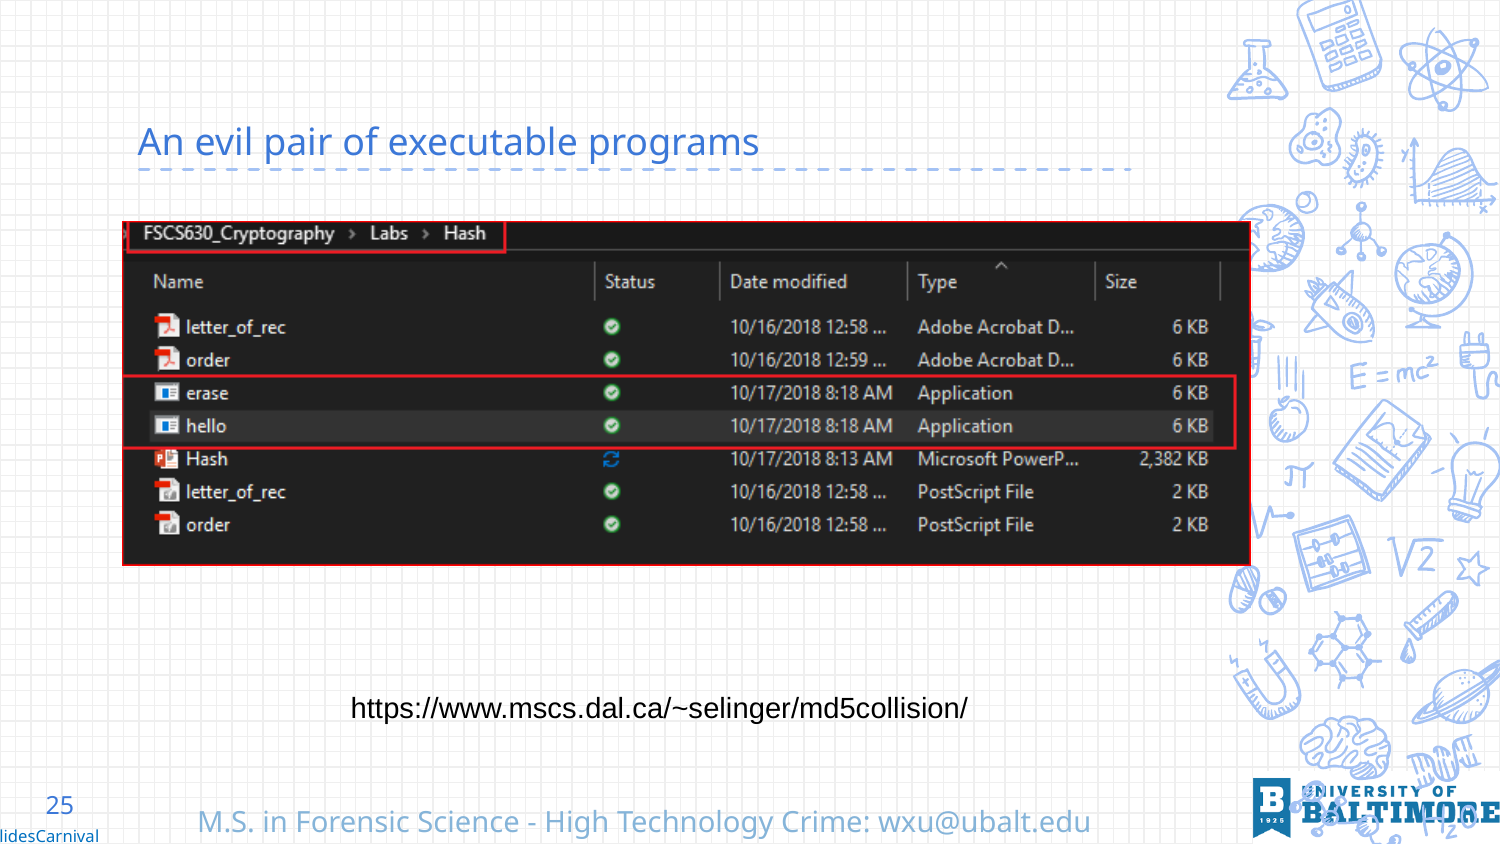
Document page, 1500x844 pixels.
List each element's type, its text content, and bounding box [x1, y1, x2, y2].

picture [1316, 786, 1321, 797]
title An evil pair of executable programs [122, 36, 1130, 178]
text_box https://www.mscs.dal.ca/~selinger/md5collision/ [335, 682, 985, 732]
picture [1327, 813, 1336, 822]
picture [1253, 771, 1500, 844]
picture [1365, 817, 1376, 833]
slide_number 25 [14, 774, 105, 840]
picture [122, 221, 1252, 566]
